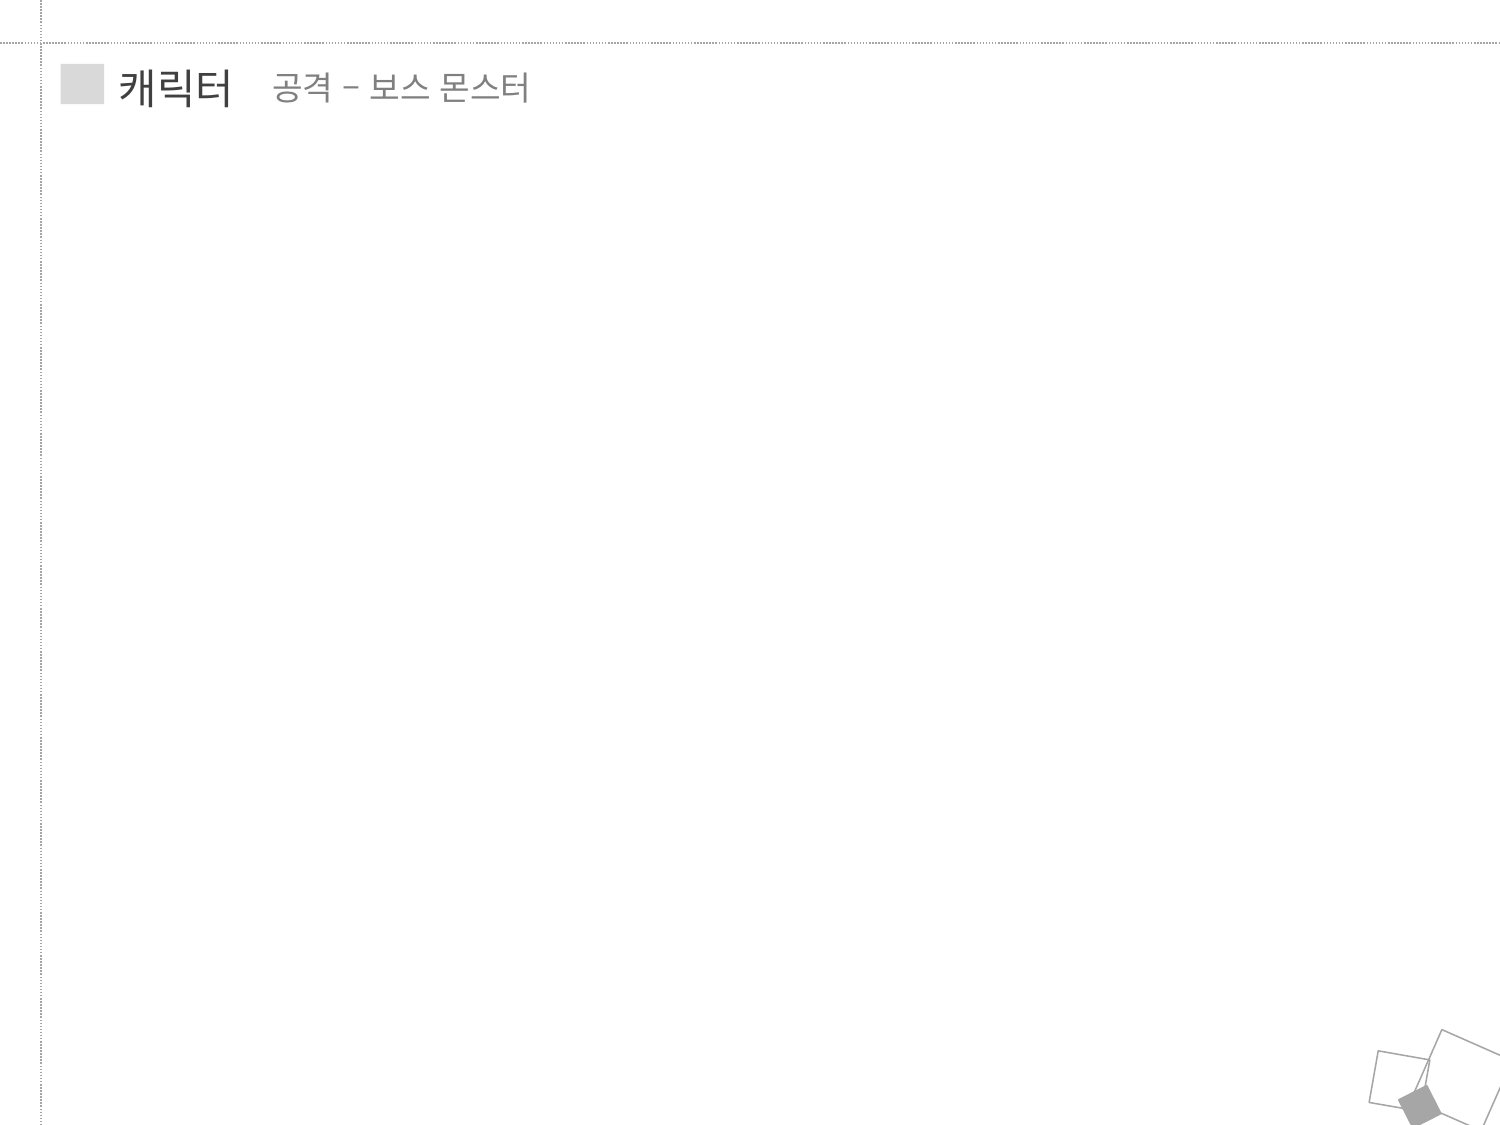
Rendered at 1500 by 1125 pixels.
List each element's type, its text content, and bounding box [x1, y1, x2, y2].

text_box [1373, 1041, 1500, 1123]
text_box [59, 62, 104, 106]
text_box 공격 – 보스 몬스터 [242, 60, 609, 115]
text_box 캐릭터 [104, 55, 298, 120]
